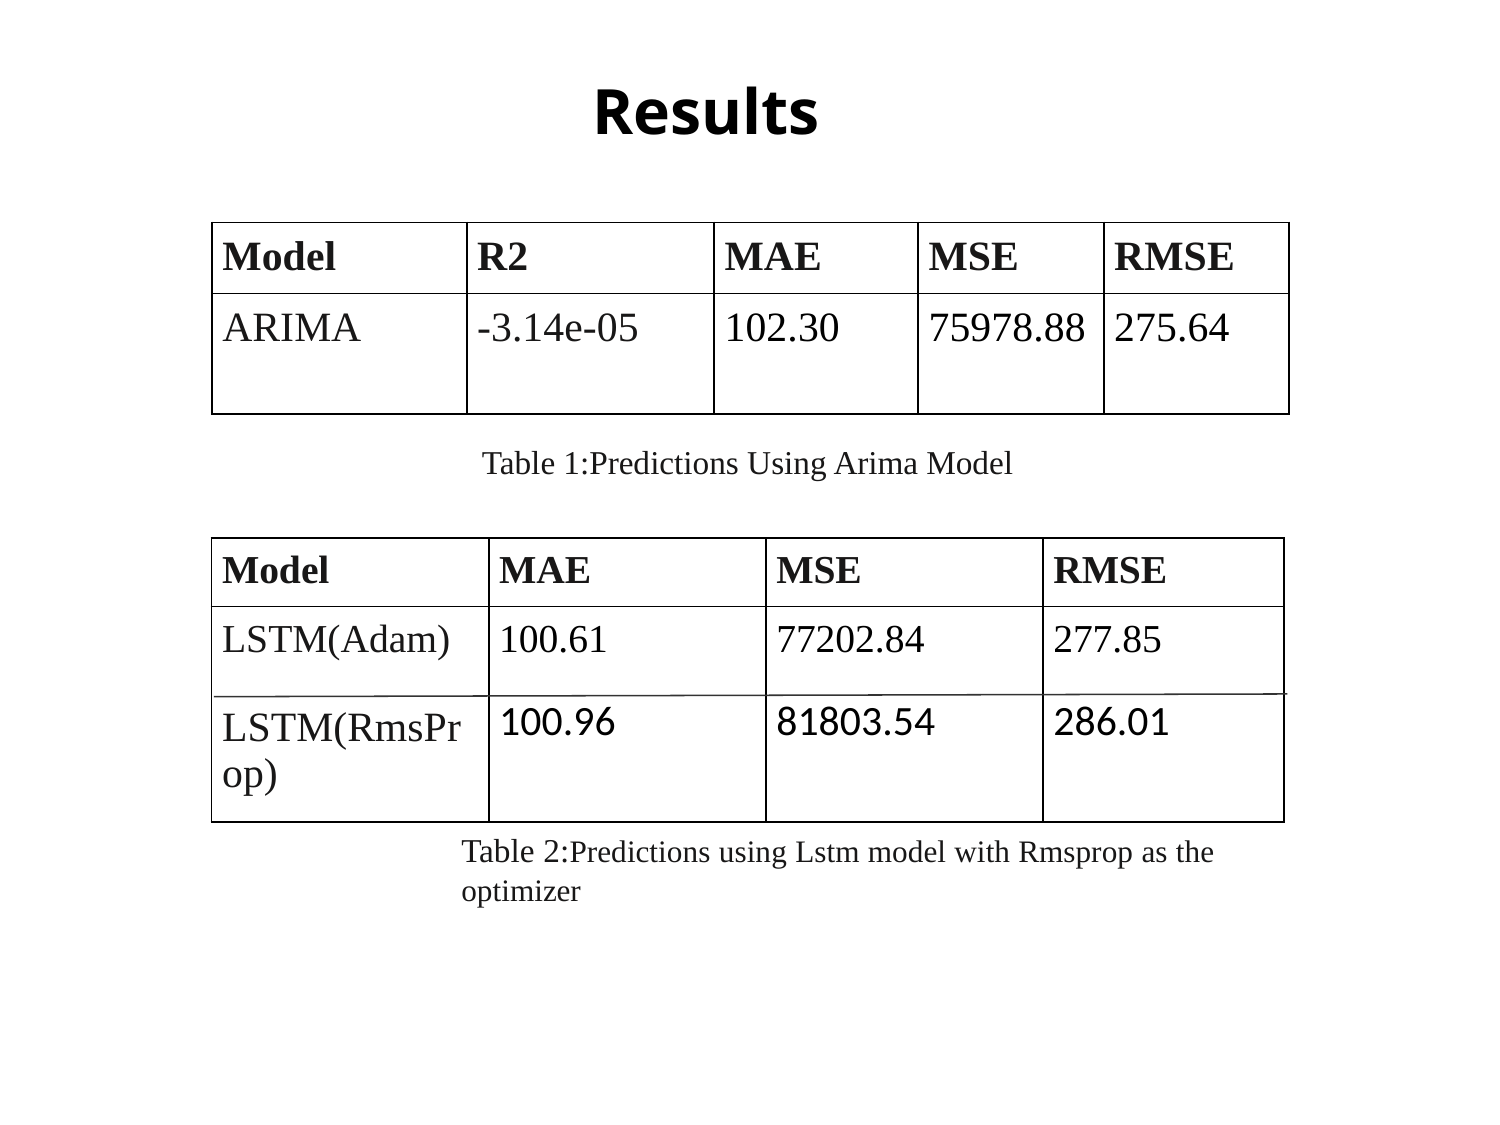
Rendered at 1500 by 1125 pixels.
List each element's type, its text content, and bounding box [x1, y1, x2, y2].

table_cell 277.85 286.01 [1044, 607, 1283, 692]
table_cell 275.64 [1105, 294, 1288, 413]
table_header MSE [767, 539, 1042, 606]
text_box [213, 693, 1288, 697]
text_box Results [577, 57, 919, 163]
table_cell 102.30 [715, 294, 917, 413]
table_cell -3.14e-05 [468, 294, 713, 413]
table_cell 75978.88 [919, 294, 1103, 413]
text_box Table 2:Predictions using Lstm model with Rmsprop as the optimizer [446, 811, 1237, 923]
table_cell 277.85 286.01 [1044, 705, 1283, 821]
table_header Model [213, 223, 466, 293]
table_cell 77202.84 81803.54 [767, 705, 1042, 811]
text_box Table 1:Predictions Using Arima Model [466, 423, 1076, 496]
table_cell 77202.84 81803.54 [767, 607, 1042, 692]
table_cell 100.61 100.96 [490, 607, 765, 692]
table_header RMSE [1044, 539, 1283, 606]
table_header MAE [490, 539, 765, 606]
table_header R2 [468, 223, 713, 293]
table_header RMSE [1105, 223, 1288, 293]
table_header Model [212, 539, 488, 606]
table_header MAE [715, 223, 917, 293]
table_cell LSTM(Adam) LSTM(RmsProp) [212, 607, 488, 693]
table_header MSE [919, 223, 1103, 293]
table_cell 100.61 100.96 [490, 705, 765, 811]
table_cell ARIMA [213, 294, 466, 413]
table_cell LSTM(Adam) LSTM(RmsProp) [212, 704, 488, 821]
